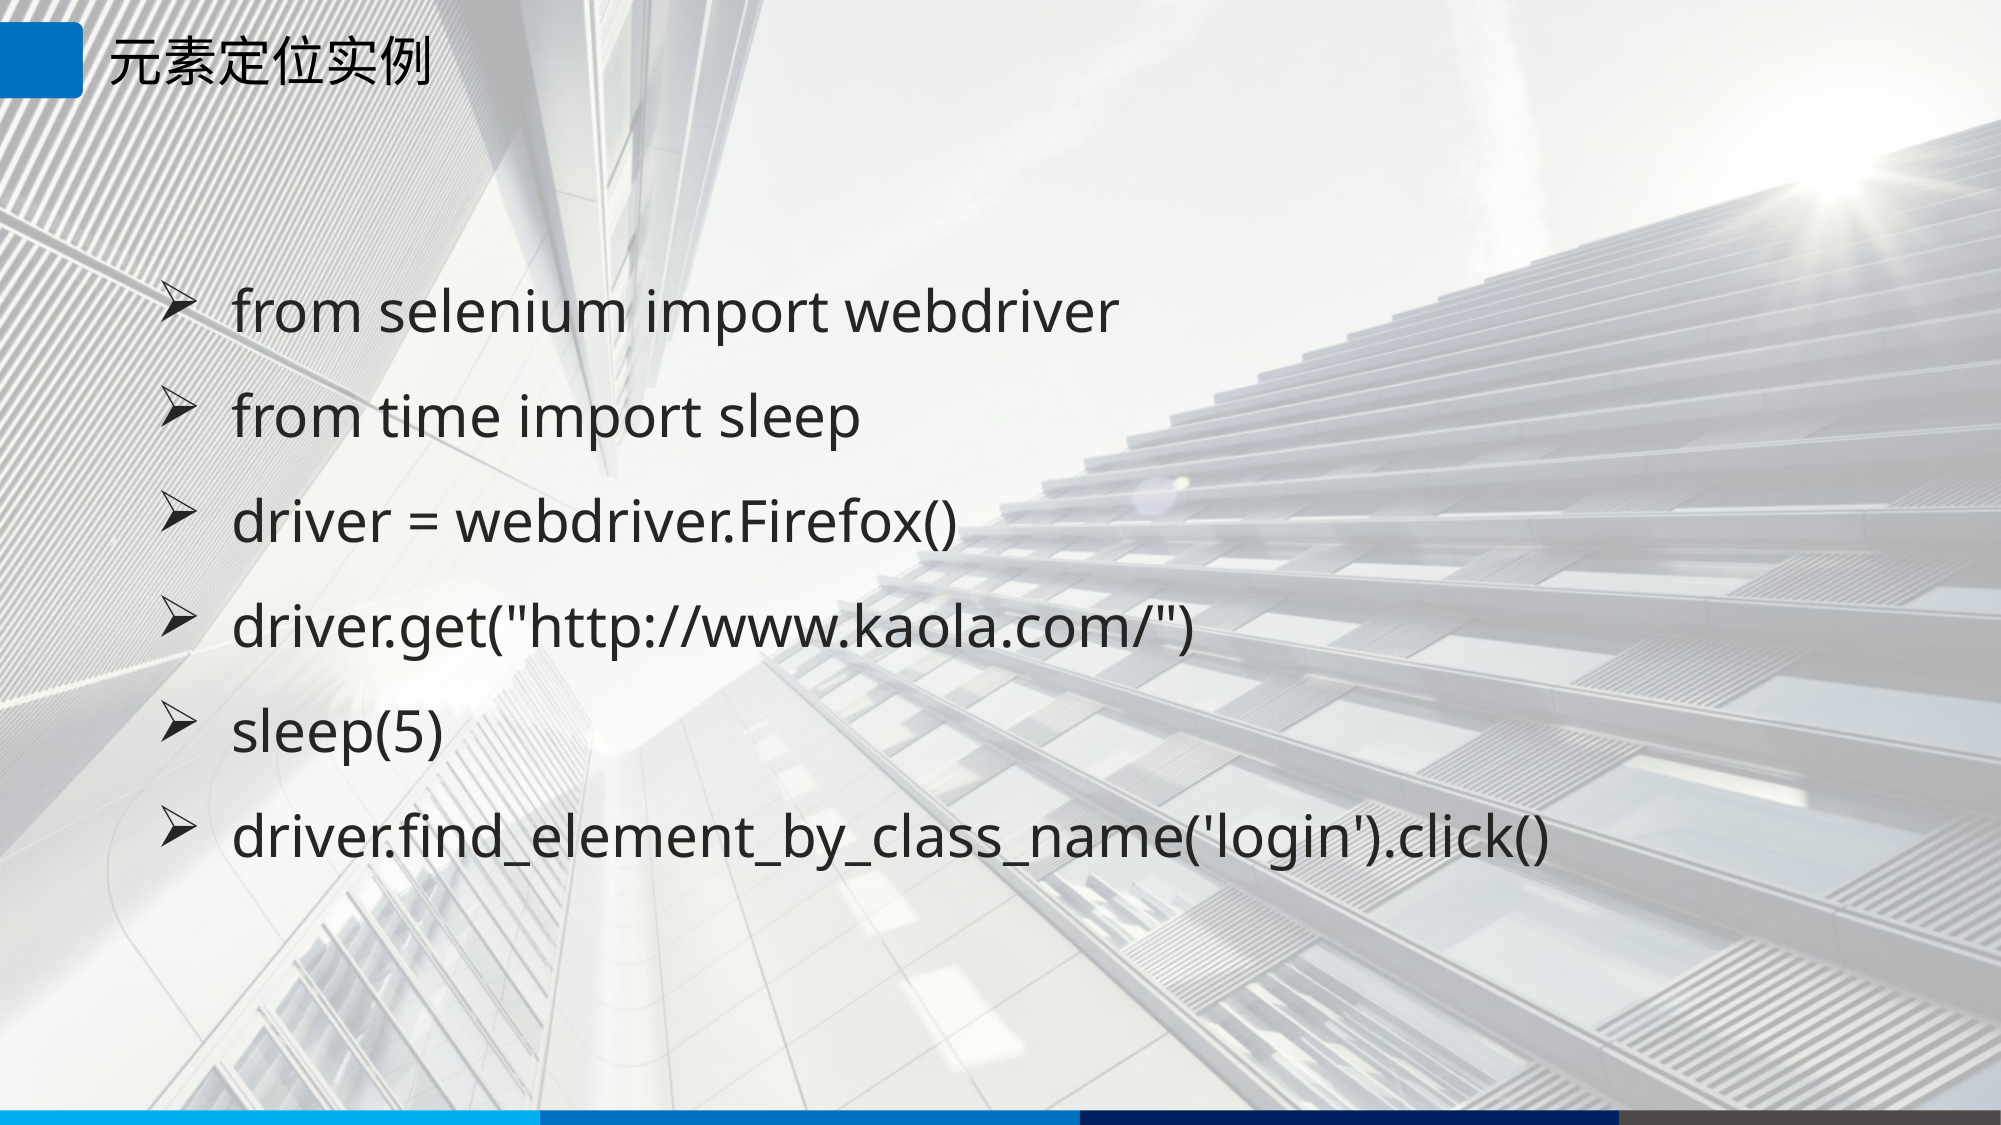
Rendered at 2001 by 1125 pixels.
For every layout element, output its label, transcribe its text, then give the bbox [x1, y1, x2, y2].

text_box 元素定位实例 [94, 19, 450, 100]
text_box from selenium import webdriver from time import sleep driver = webdriver.Firefox() driver.get("http://www.kaola.com/") sleep(5) driver.find_element_by_class_name('login').click() [141, 231, 1843, 877]
text_box [0, 22, 83, 99]
picture [0, 0, 2001, 1110]
